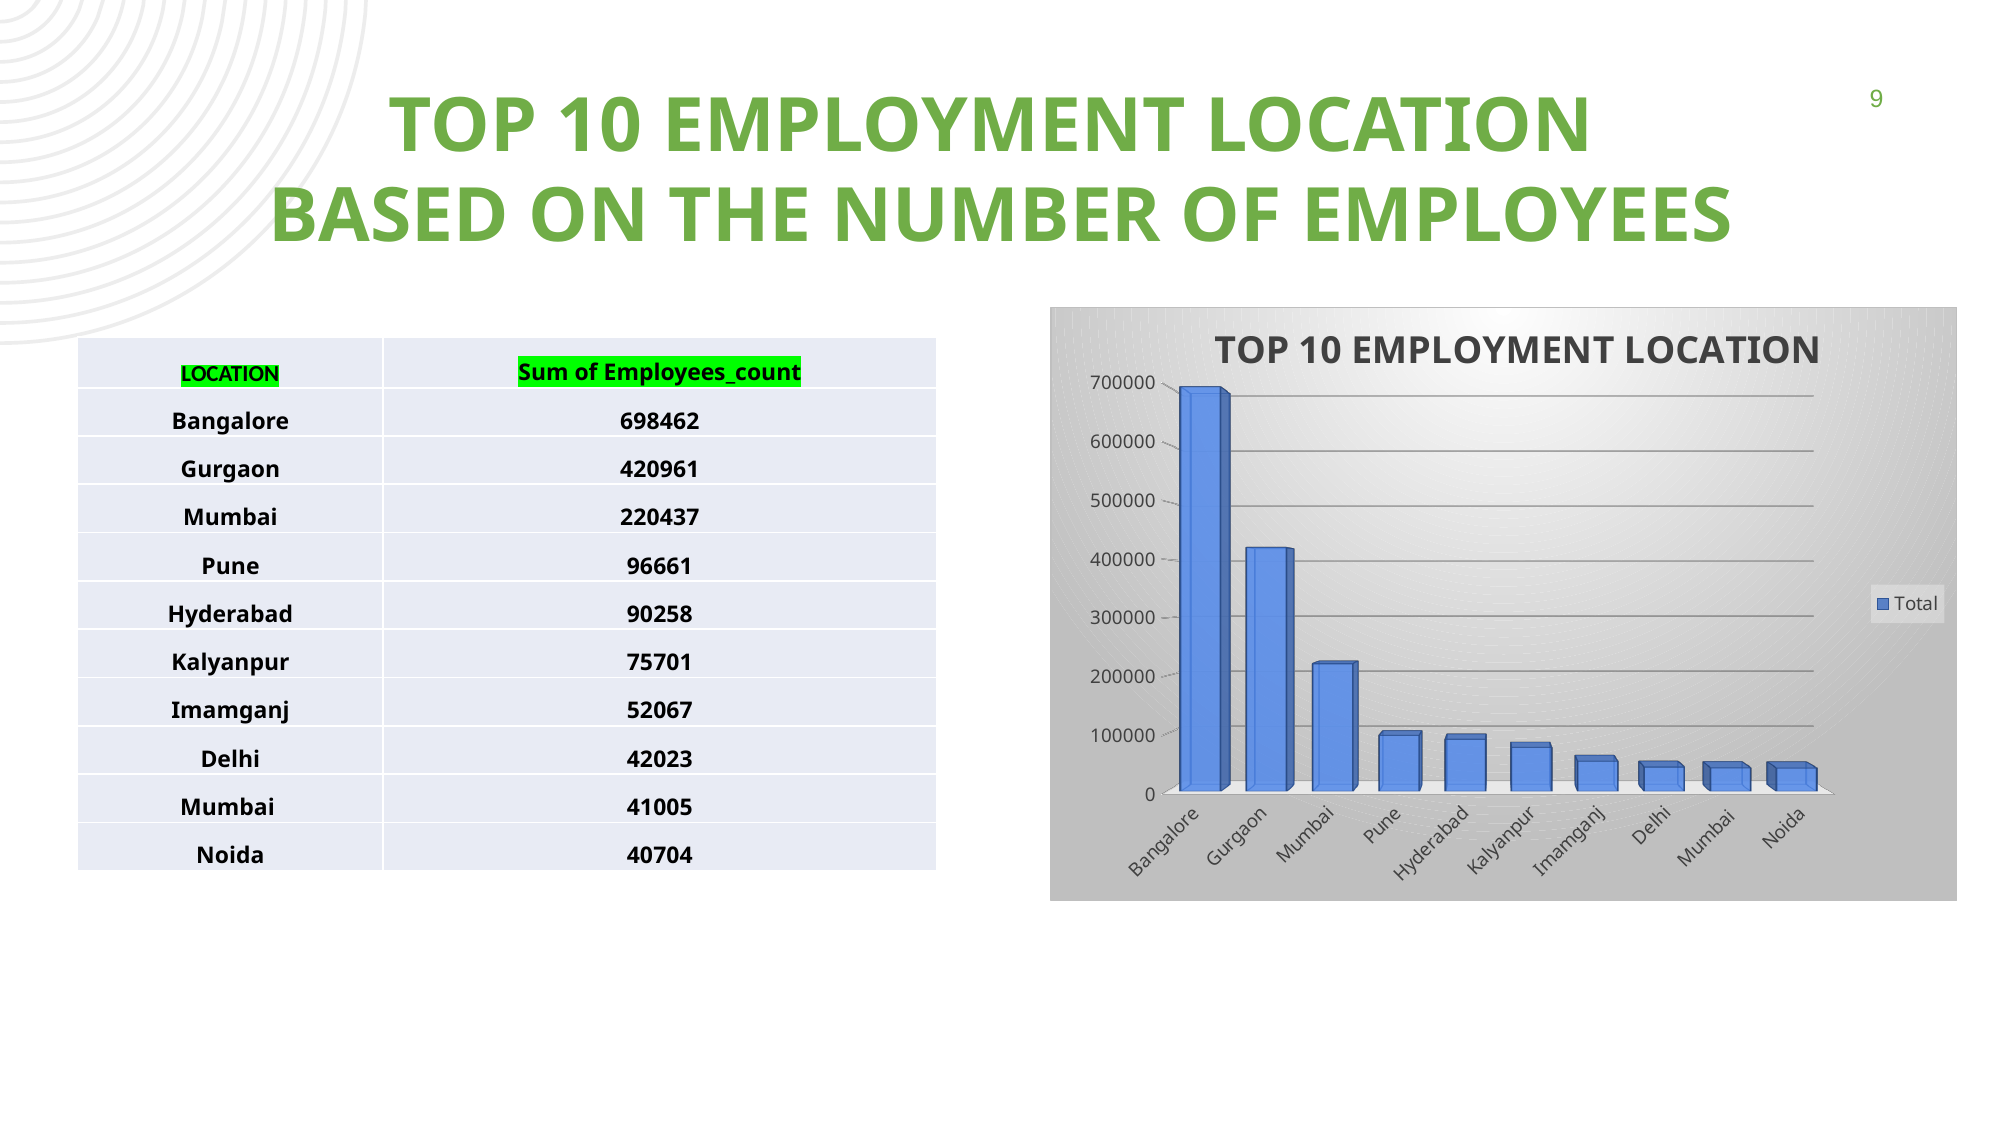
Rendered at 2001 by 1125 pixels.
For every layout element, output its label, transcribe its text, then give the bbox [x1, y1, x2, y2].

table_cell Hyderabad [78, 582, 382, 628]
table_cell 42023 [384, 727, 936, 773]
table_header Sum of Employees_count [384, 338, 936, 387]
table_cell Kalyanpur [78, 630, 382, 677]
chart [1049, 306, 1958, 902]
table_cell Gurgaon [78, 437, 382, 483]
table_cell 220437 [384, 485, 936, 532]
title TOP 10 EMPLOYMENT LOCATION BASED ON THE NUMBER OF EMPLOYEES [126, 68, 1877, 195]
table_cell 96661 [384, 533, 936, 580]
table_cell 41005 [384, 775, 936, 822]
table_cell 52067 [384, 678, 936, 725]
table_cell 90258 [384, 582, 936, 628]
table_cell Bangalore [78, 389, 382, 435]
table_cell Pune [78, 533, 382, 580]
table_cell 420961 [384, 437, 936, 483]
table_header LOCATION [78, 338, 382, 387]
slide_number 9 [1795, 75, 1958, 120]
table_cell 698462 [384, 389, 936, 435]
table_cell Mumbai [78, 485, 382, 532]
table_cell 40704 [384, 823, 936, 870]
table_cell 75701 [384, 630, 936, 677]
table_cell Mumbai [78, 775, 382, 822]
table_cell Delhi [78, 727, 382, 773]
table_cell Imamganj [78, 678, 382, 725]
table_cell Noida [78, 823, 382, 870]
